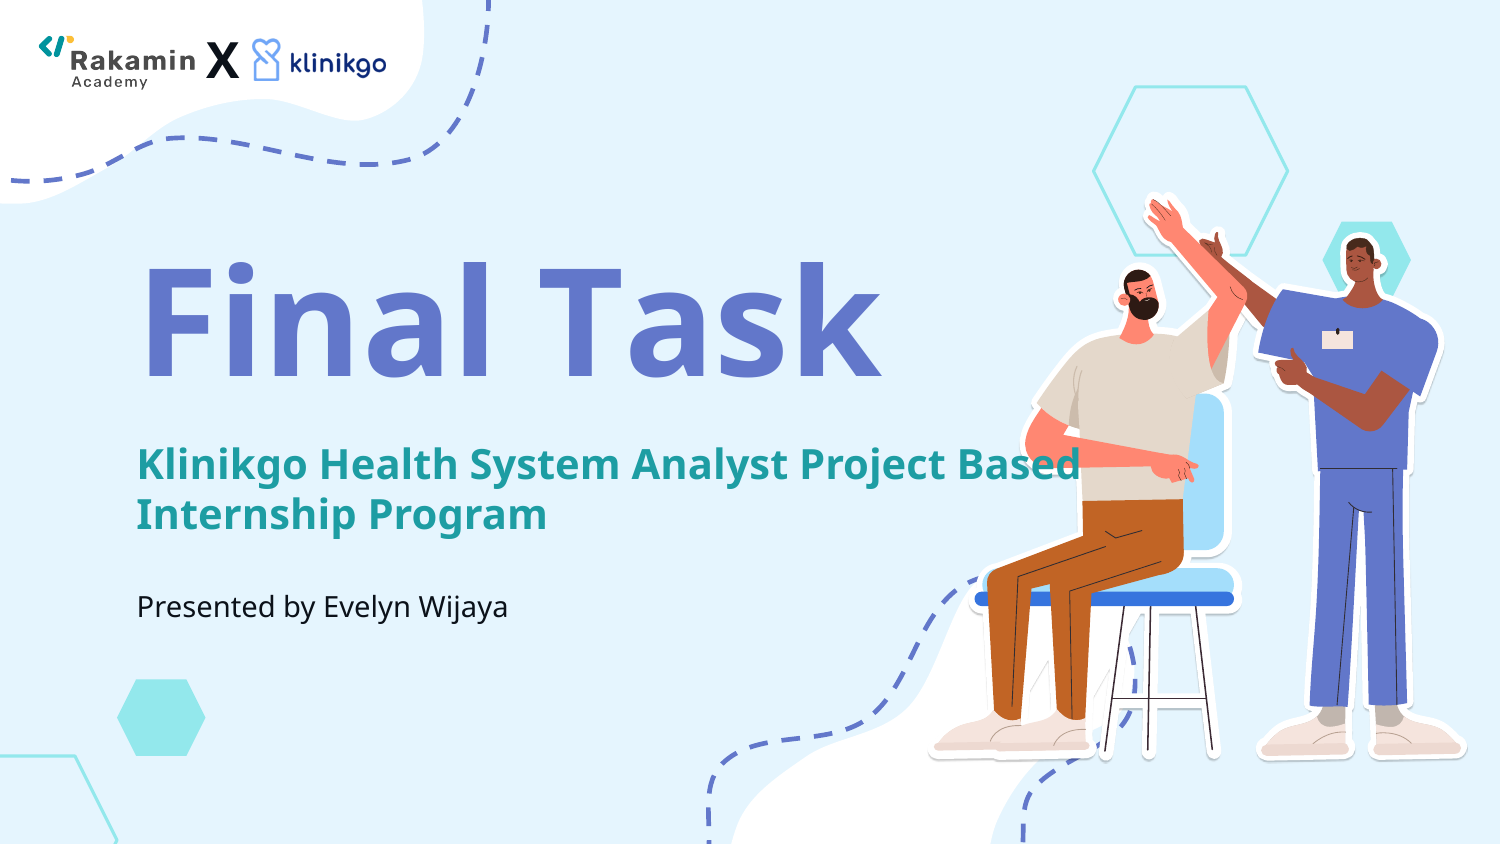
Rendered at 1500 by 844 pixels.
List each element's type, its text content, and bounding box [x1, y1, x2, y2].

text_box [933, 199, 1462, 757]
text_box Klinikgo Health System Analyst Project Based Internship Program [121, 425, 928, 553]
text_box [116, 679, 206, 756]
text_box [0, 755, 117, 844]
text_box X [201, 21, 252, 96]
subtitle Presented by Evelyn Wijaya [121, 573, 654, 682]
text_box [1093, 86, 1288, 197]
title Final Task [121, 191, 1139, 422]
picture [251, 36, 389, 82]
picture [30, 23, 204, 99]
